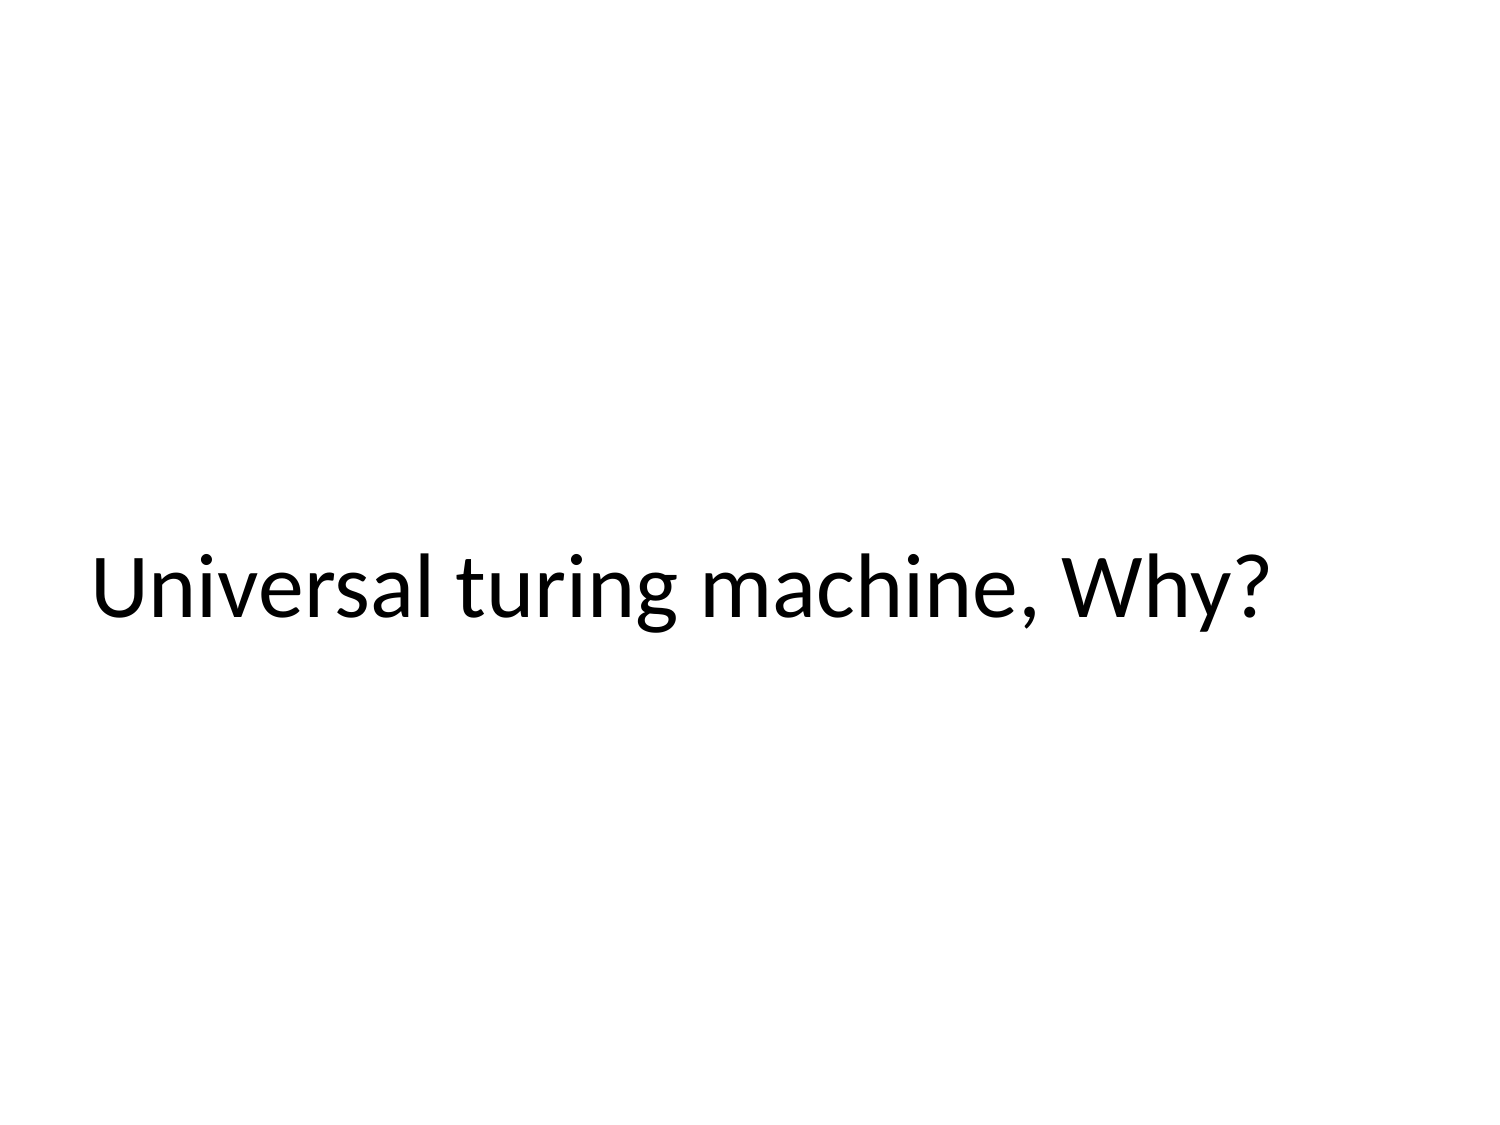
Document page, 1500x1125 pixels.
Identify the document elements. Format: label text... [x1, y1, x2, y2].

title Universal turing machine, Why? [75, 487, 1425, 675]
